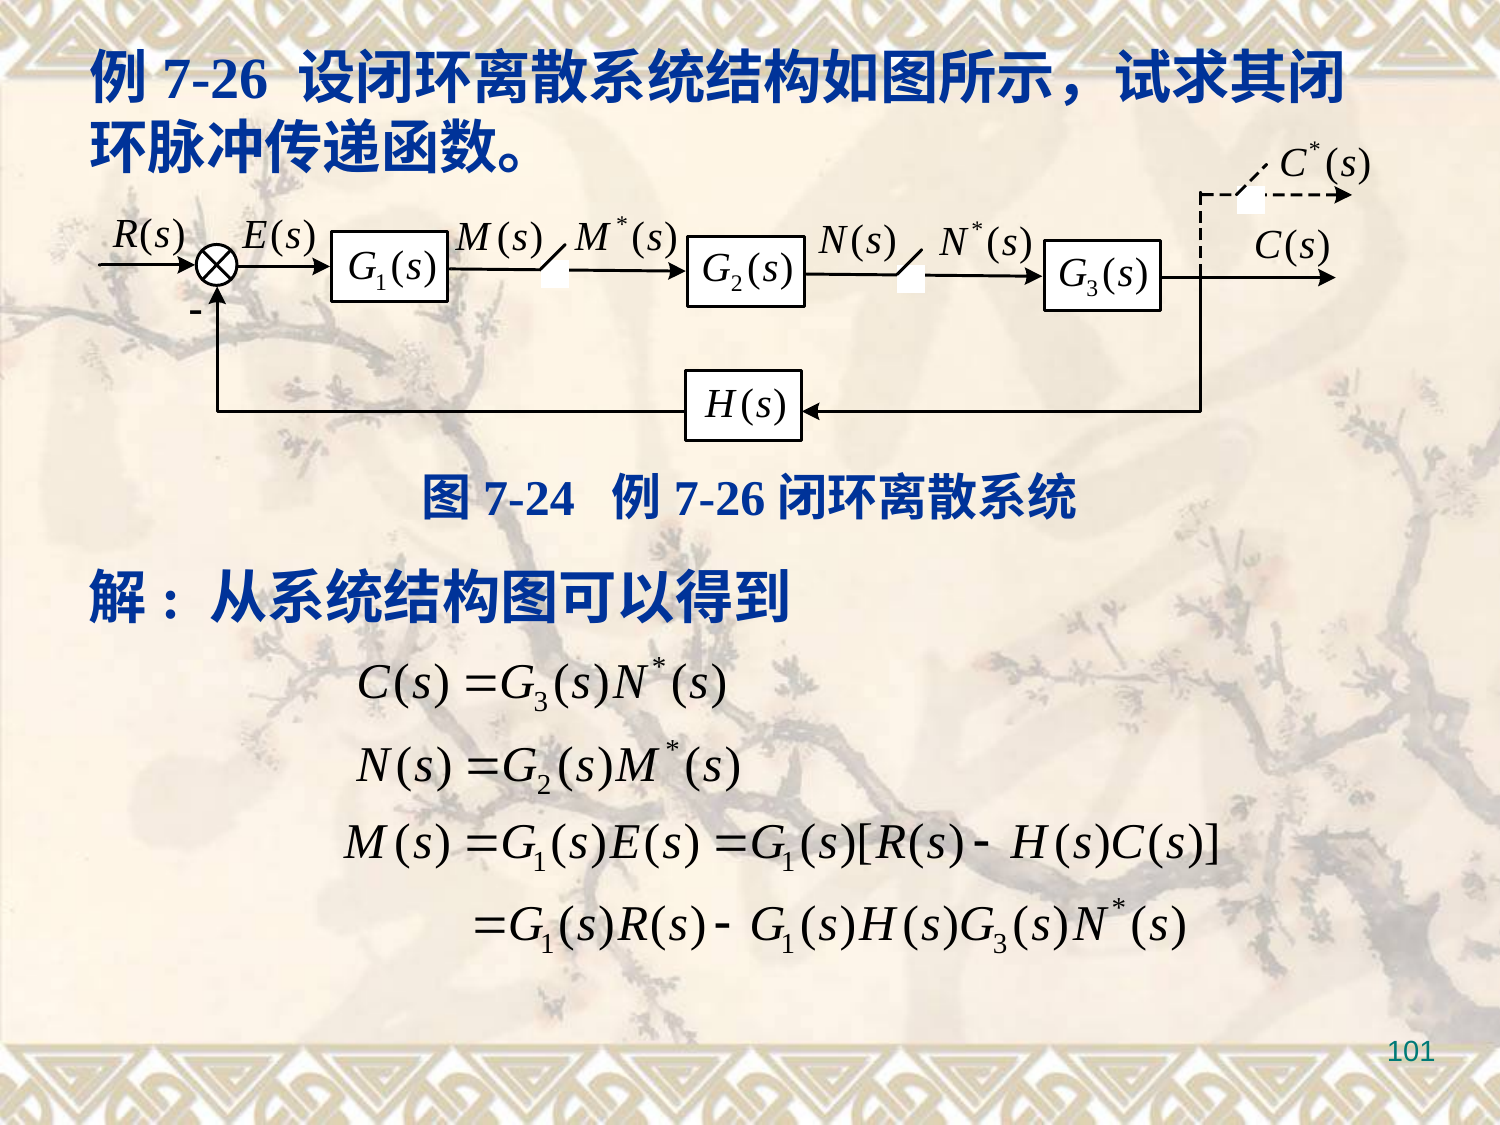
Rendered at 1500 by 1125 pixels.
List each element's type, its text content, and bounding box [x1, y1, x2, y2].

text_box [74, 136, 1388, 533]
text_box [335, 645, 1228, 963]
picture [0, 0, 1500, 1125]
text_box 101 [1074, 1024, 1451, 1103]
text_box 解: 从系统结构图可以得到 [74, 552, 807, 638]
text_box 例7-26 设闭环离散系统结构如图所示，试求其闭环脉冲传递函数。 [75, 32, 1406, 188]
